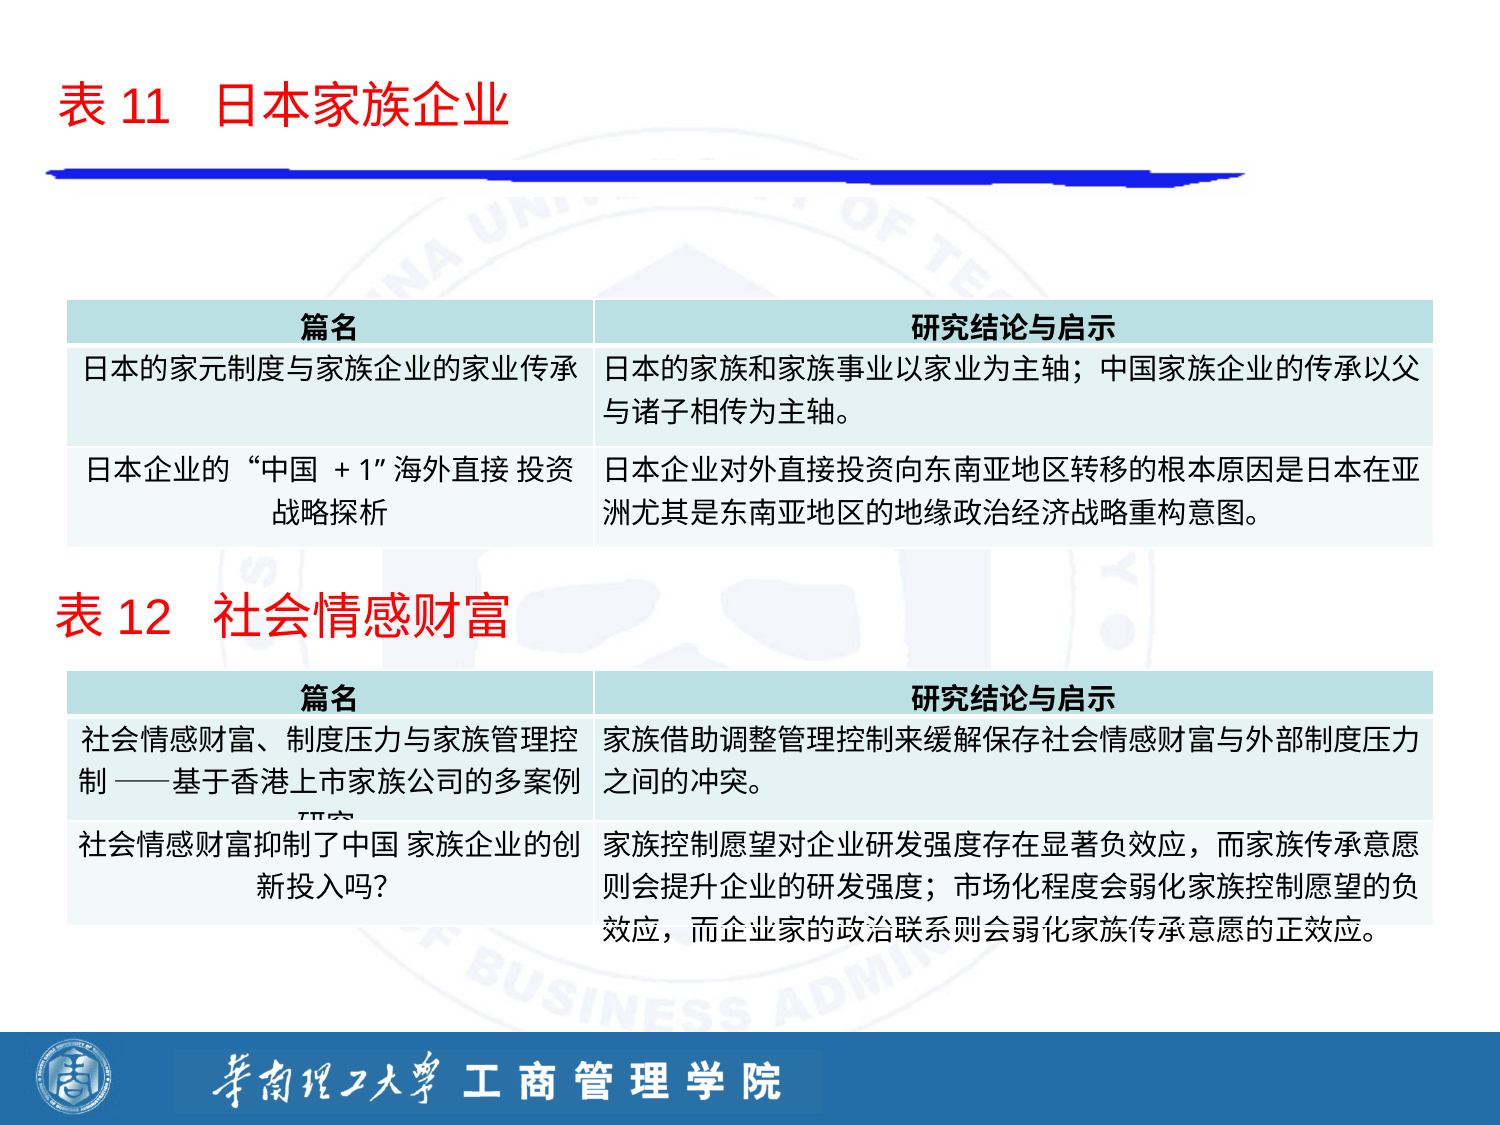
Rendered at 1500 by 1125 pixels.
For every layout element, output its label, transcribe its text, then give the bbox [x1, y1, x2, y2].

table_header 篇名 [67, 300, 593, 343]
table_cell 社会情感财富抑制了中国 家族企业的创新投入吗？ [67, 822, 593, 925]
table_cell 日本企业的“中国 + 1”海外直接 投资战略探析 [67, 448, 593, 547]
table_header 研究结论与启示 [595, 300, 1433, 343]
text_box 表11 日本家族企业 [0, 66, 599, 142]
table_cell 日本的家元制度与家族企业的家业传承 [67, 348, 593, 446]
table_cell 日本的家族和家族事业以家业为主轴；中国家族企业的传承以父与诸子相传为主轴。 [595, 348, 1433, 446]
table_cell 社会情感财富、制度压力与家族管理控制 ——基于香港上市家族公司的多案例研究 [67, 719, 593, 820]
table_cell 日本企业对外直接投资向东南亚地区转移的根本原因是日本在亚洲尤其是东南亚地区的地缘政治经济战略重构意图。 [595, 448, 1433, 547]
table_header 研究结论与启示 [595, 671, 1433, 714]
text_box 表12 社会情感财富 [0, 576, 598, 652]
picture [174, 549, 1175, 669]
table_cell 家族借助调整管理控制来缓解保存社会情感财富与外部制度压力之间的冲突。 [595, 719, 1433, 820]
table_cell 家族控制愿望对企业研发强度存在显著负效应，而家族传承意愿则会提升企业的研发强度；市场化程度会弱化家族控制愿望的负效应，而企业家的政治联系则会弱化家族传承意愿的正效应。 [595, 822, 1433, 925]
picture [41, 105, 1270, 298]
table_header 篇名 [67, 671, 593, 714]
picture [0, 927, 1500, 1125]
